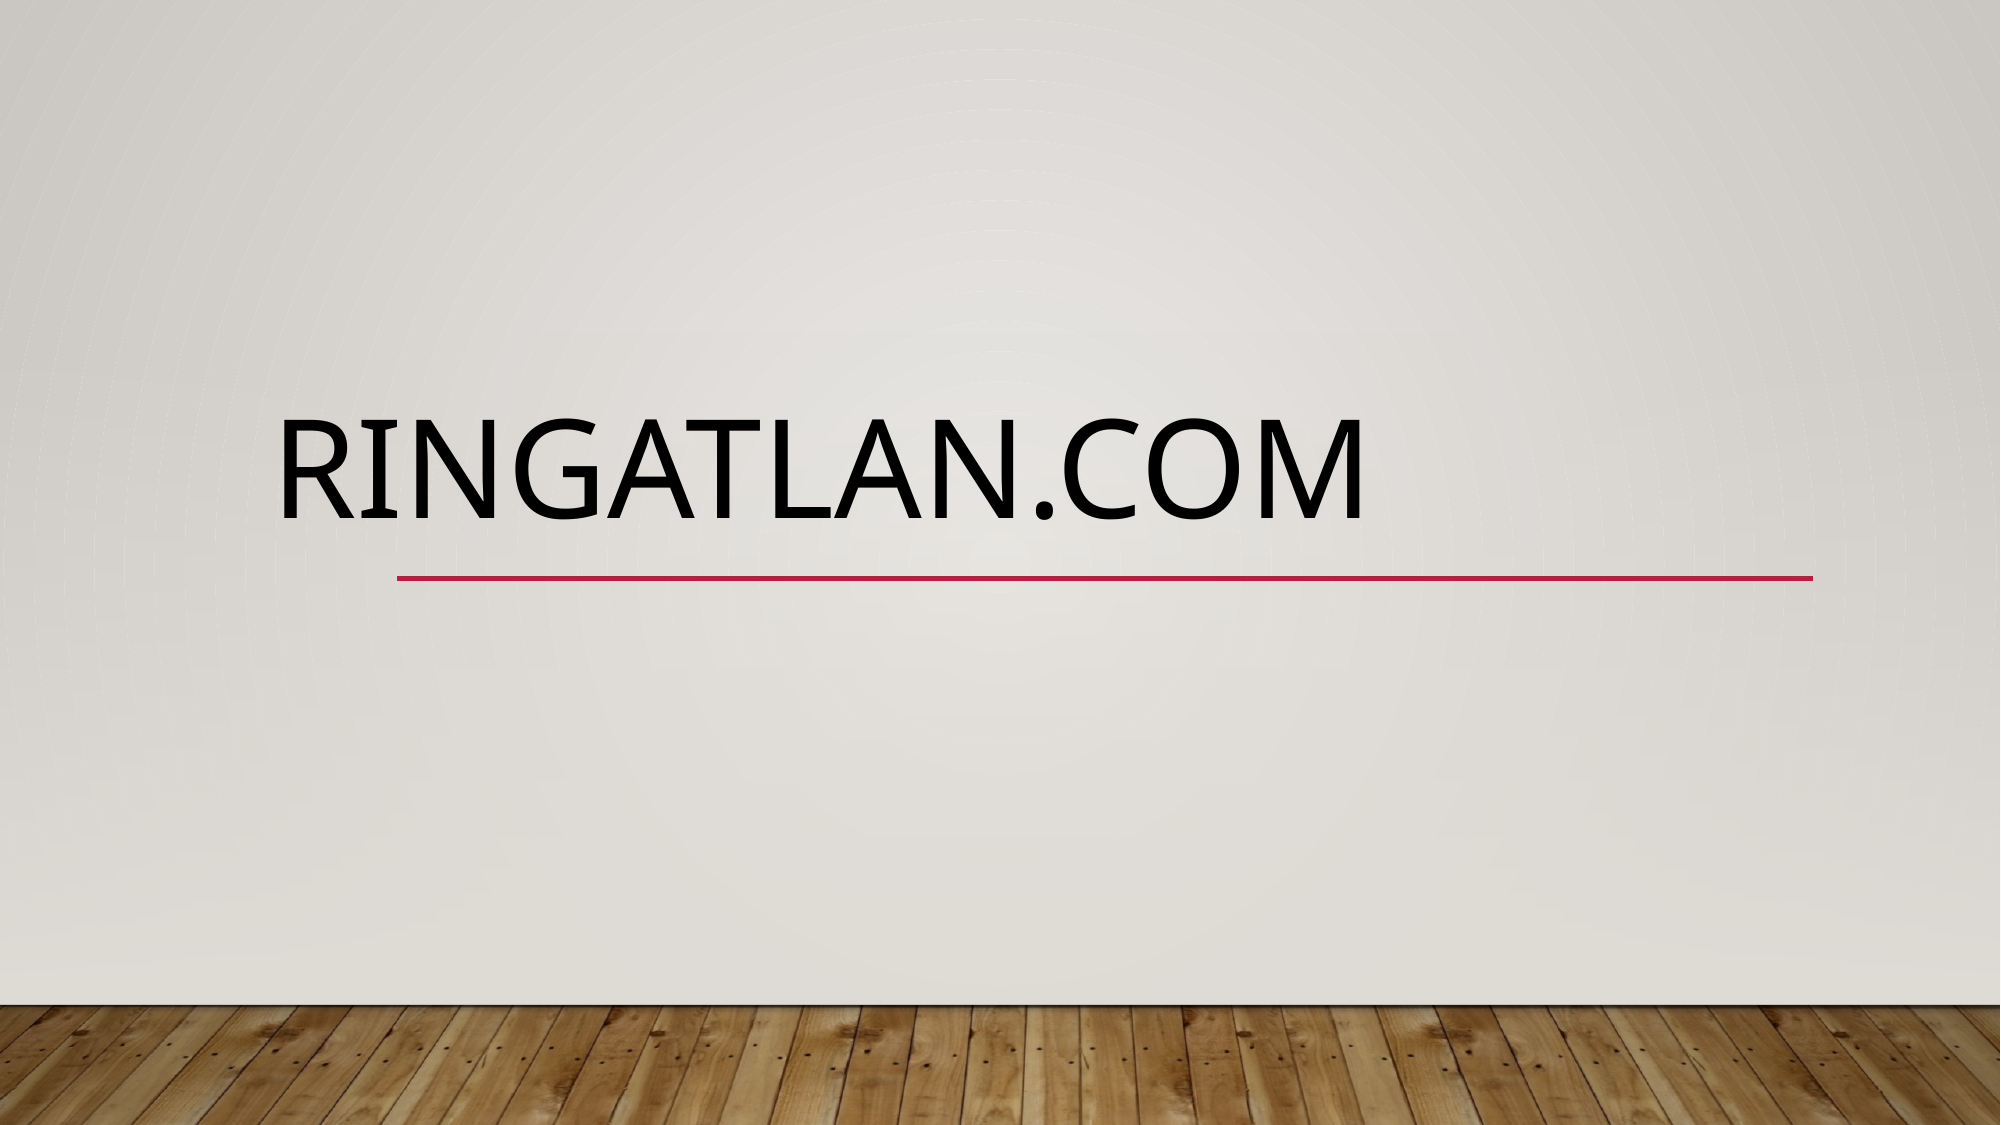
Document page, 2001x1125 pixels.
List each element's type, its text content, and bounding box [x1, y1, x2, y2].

title RIngatlan.com [256, 131, 1814, 549]
picture [0, 1005, 2000, 1125]
